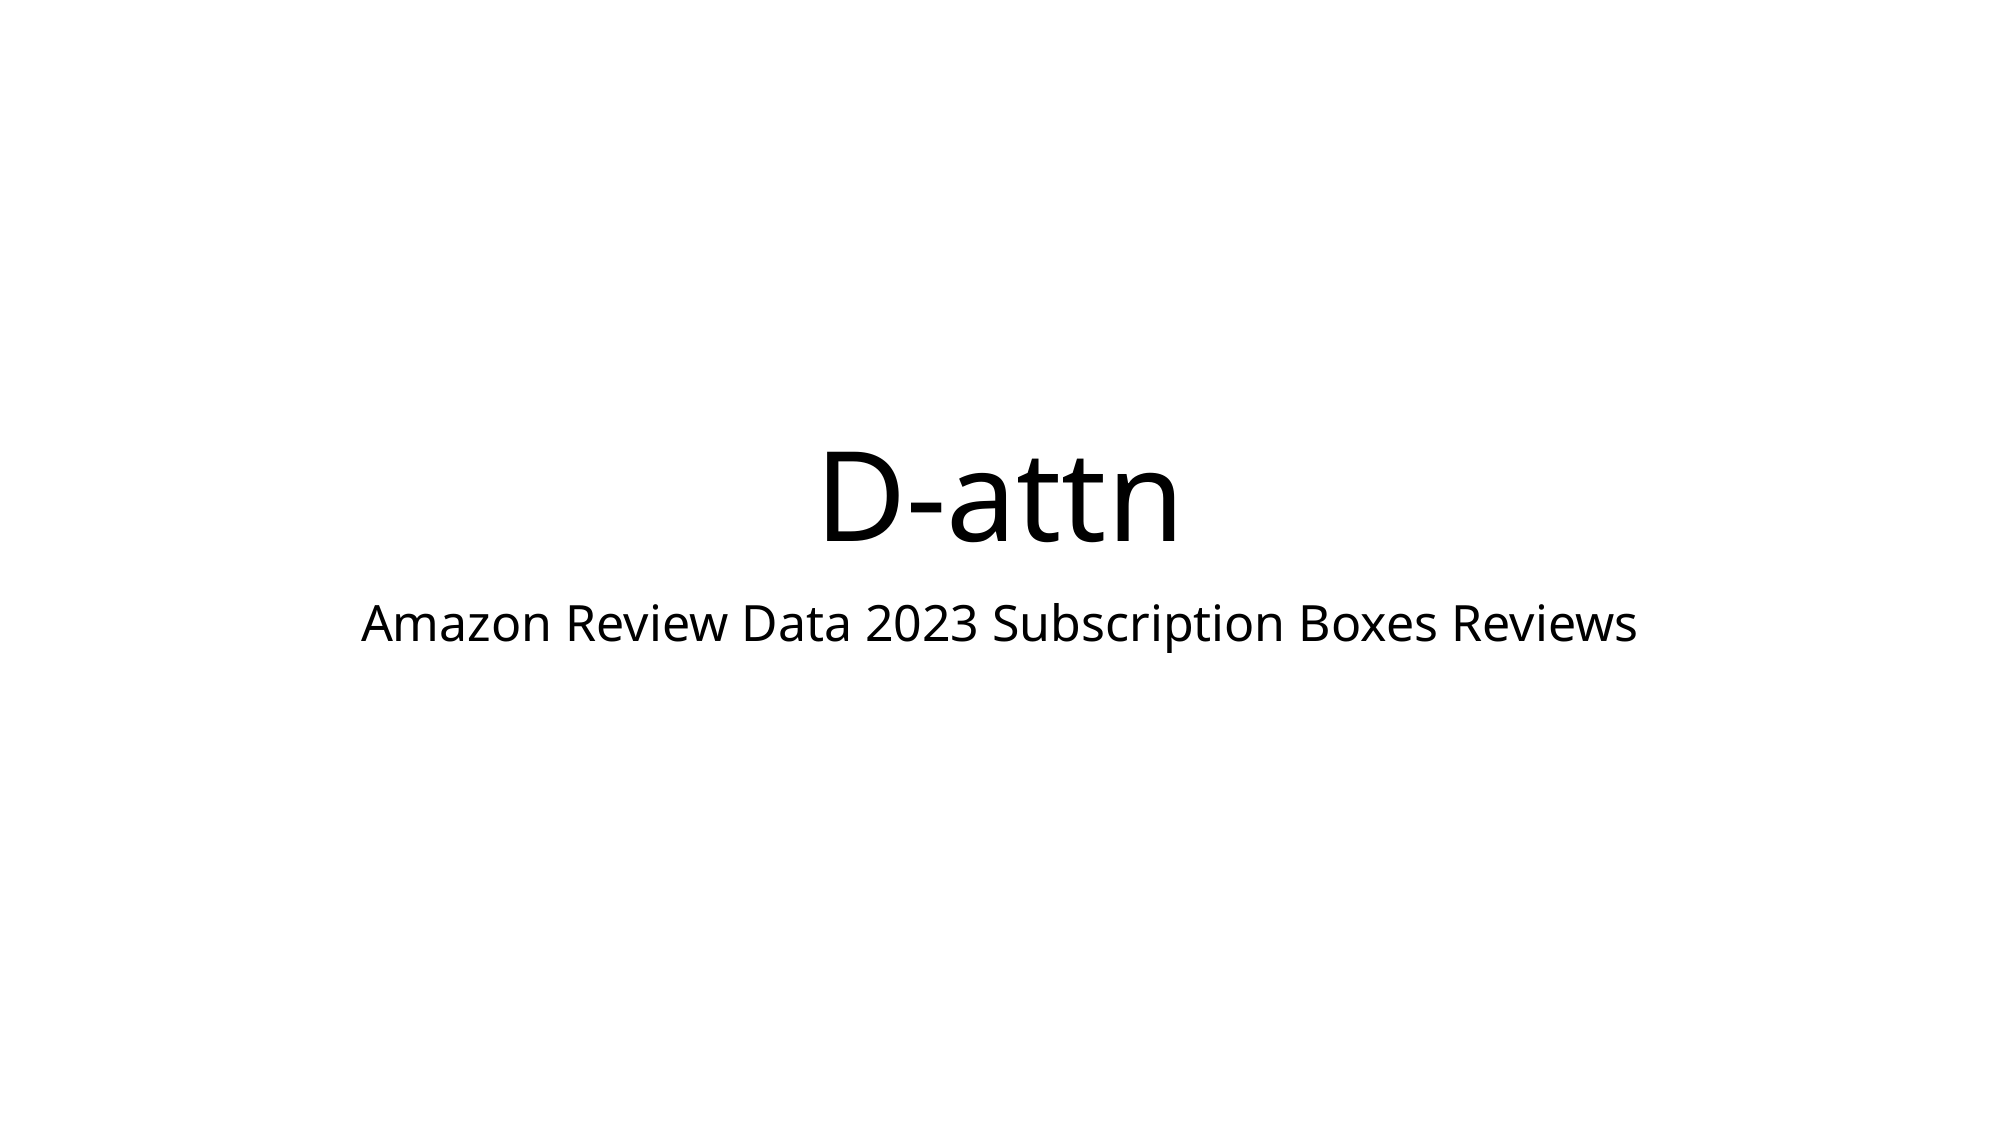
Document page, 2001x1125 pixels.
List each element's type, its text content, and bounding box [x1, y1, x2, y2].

subtitle Amazon Review Data 2023 Subscription Boxes Reviews [249, 590, 1750, 863]
title D-attn [249, 184, 1750, 576]
